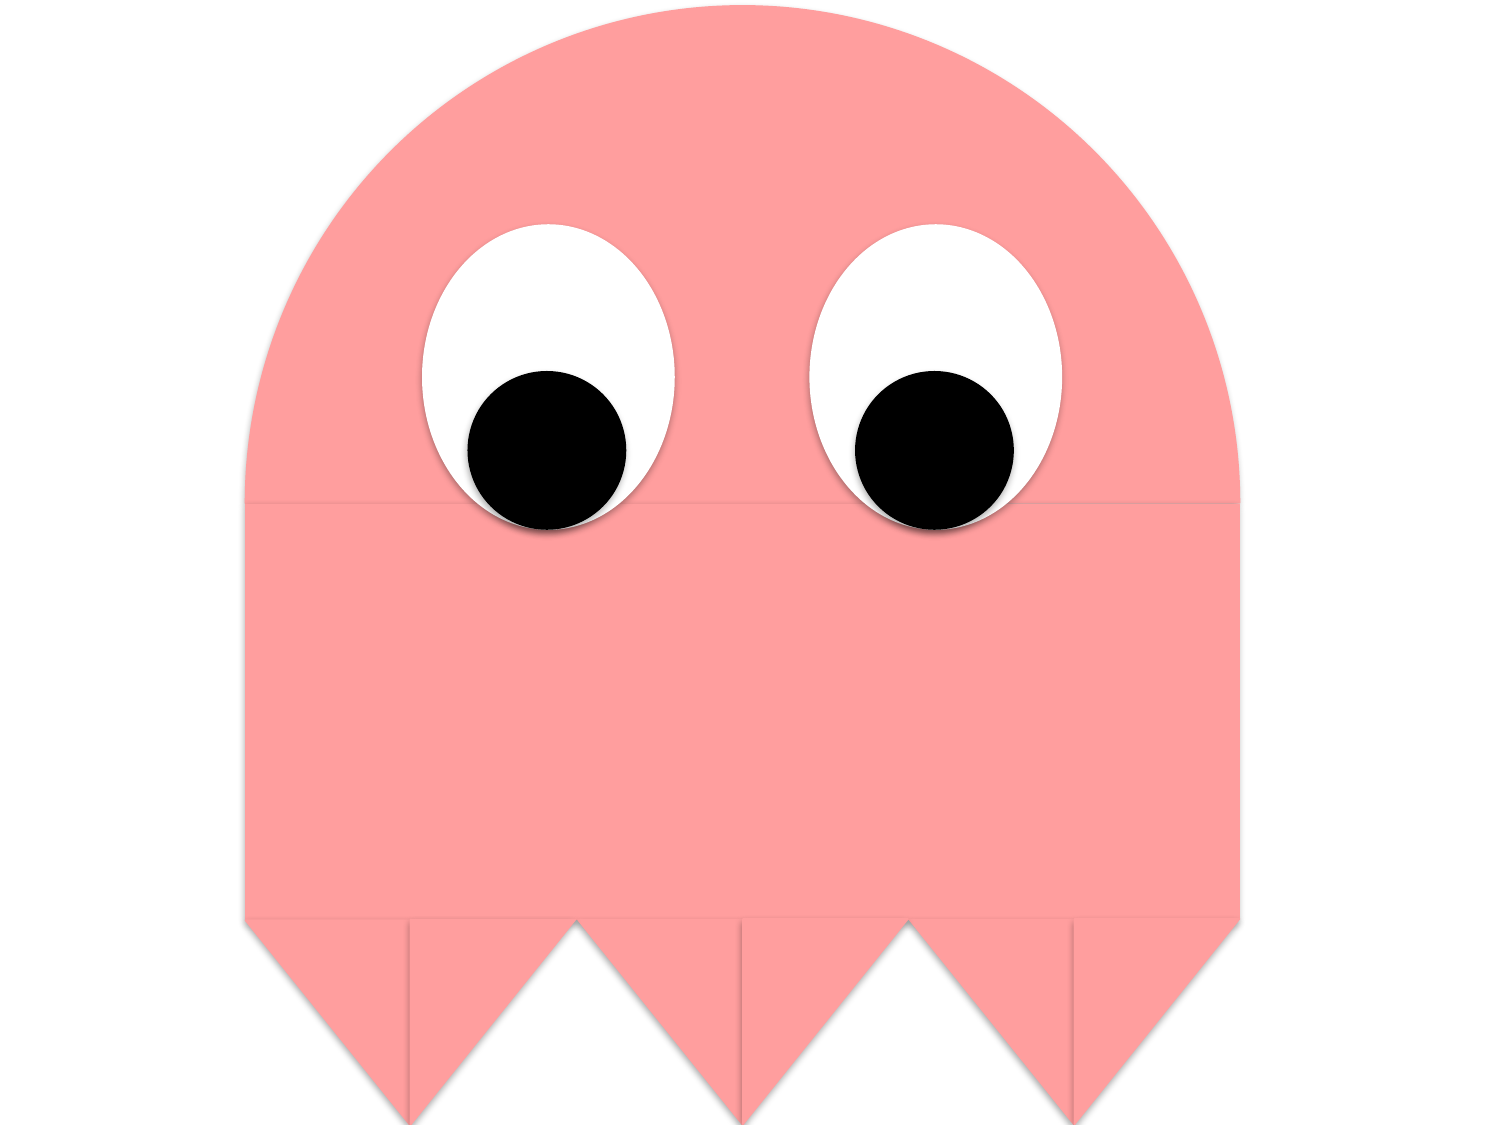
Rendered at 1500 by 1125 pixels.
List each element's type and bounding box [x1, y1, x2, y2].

text_box [245, 5, 1240, 1125]
text_box [422, 224, 1062, 530]
